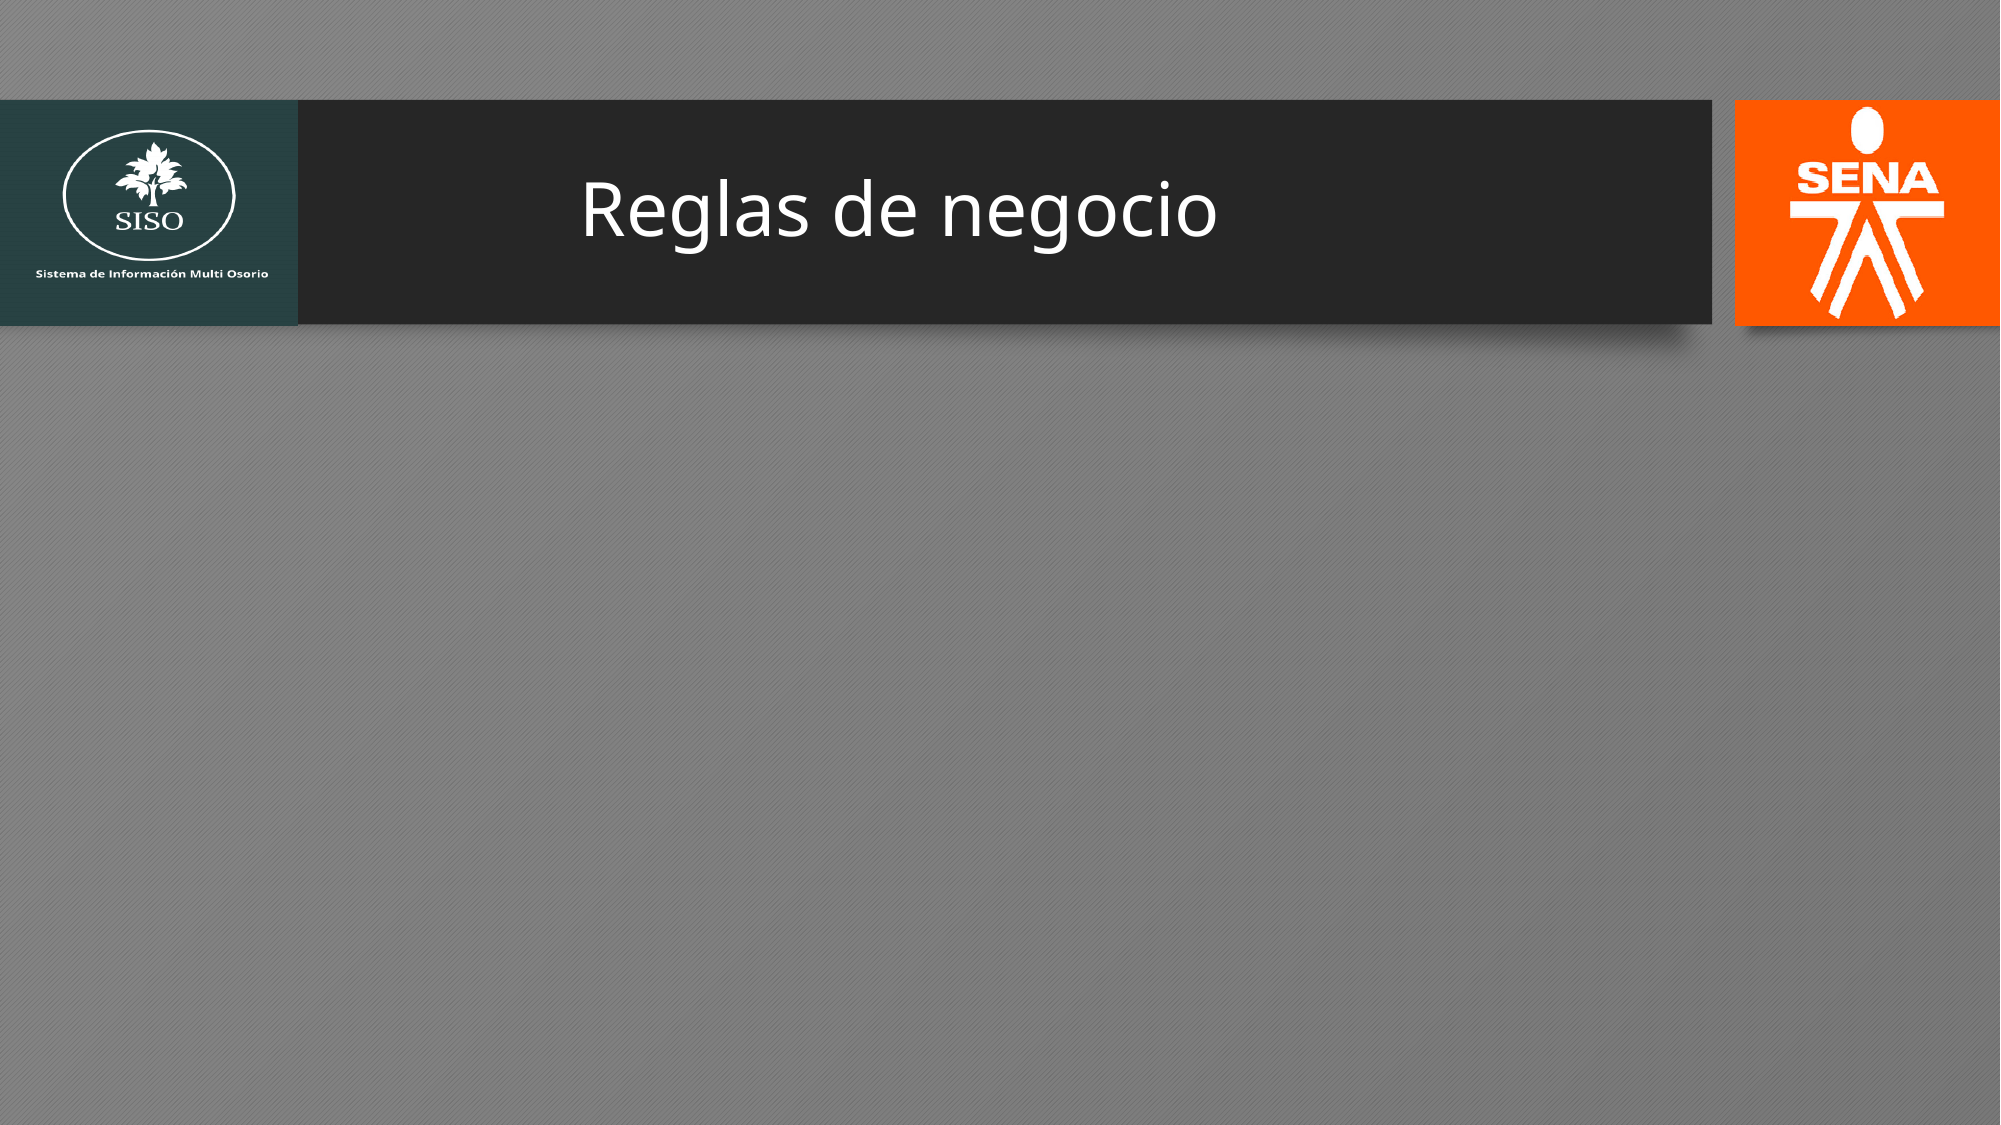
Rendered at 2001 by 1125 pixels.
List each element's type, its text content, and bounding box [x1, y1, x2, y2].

picture [0, 100, 1713, 376]
title Reglas de negocio [298, 123, 1689, 301]
picture [1735, 100, 2000, 347]
